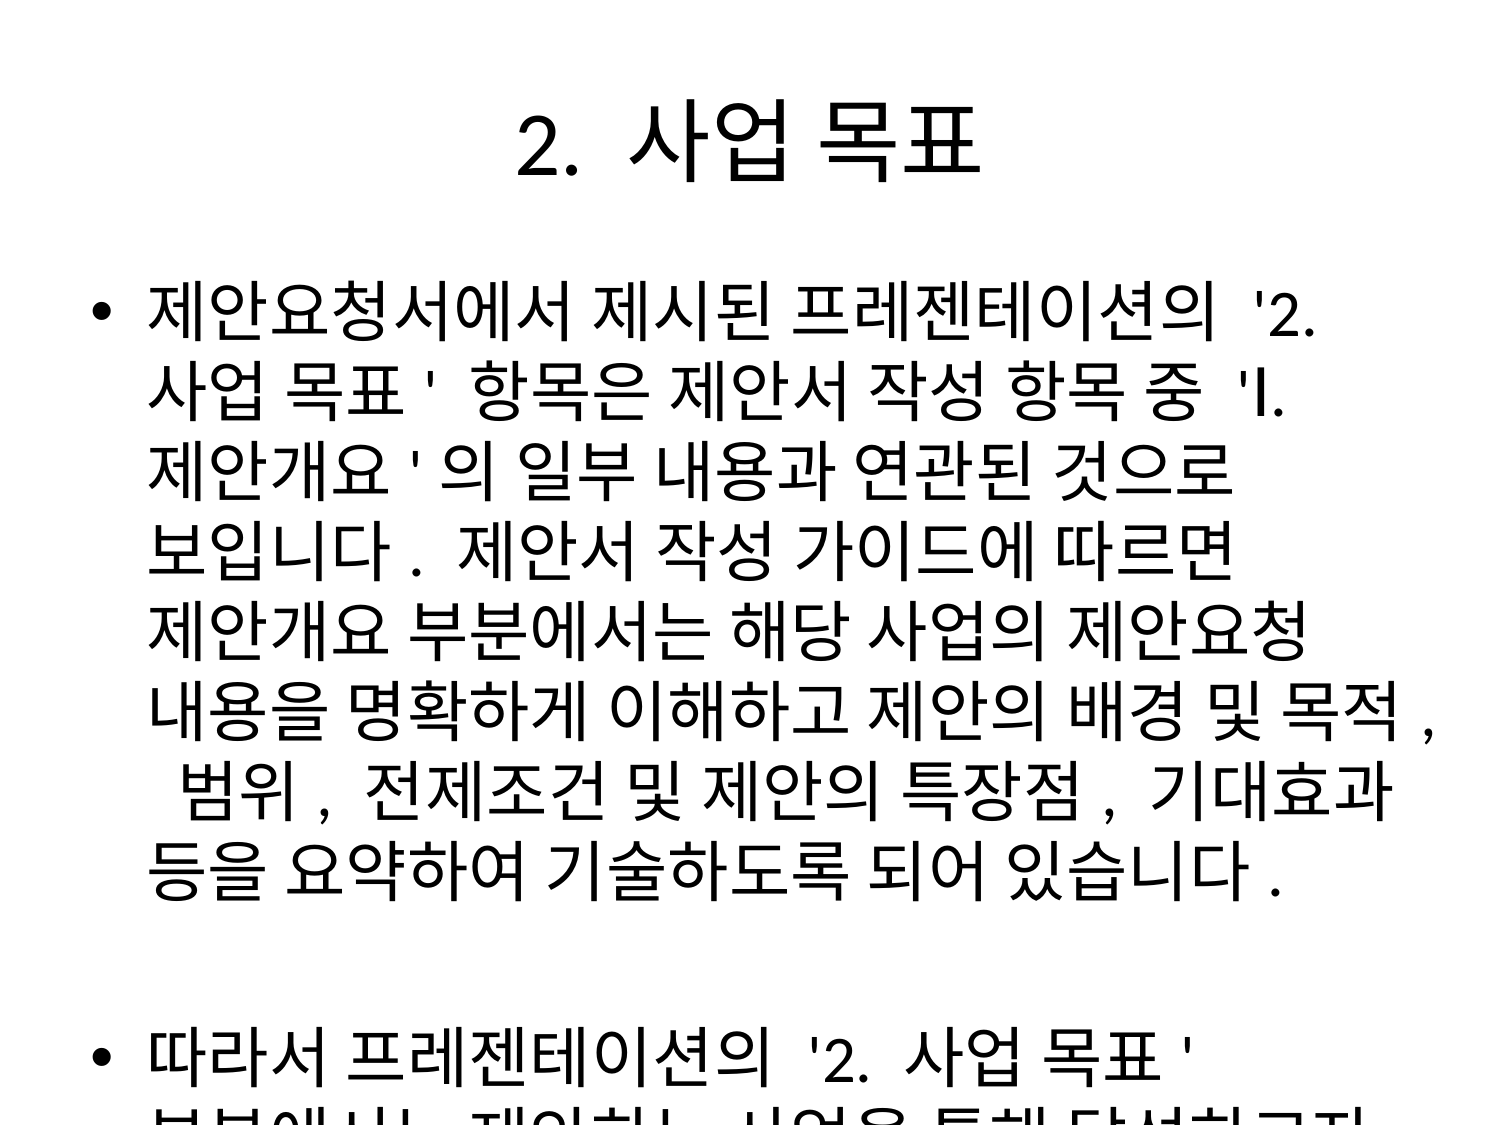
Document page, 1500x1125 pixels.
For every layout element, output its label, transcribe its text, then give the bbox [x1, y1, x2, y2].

list 제안요청서에서 제시된 프레젠테이션의 '2. 사업 목표' 항목은 제안서 작성 항목 중 'Ⅰ. 제안개요'의 일부 내용과 연관된 것으로 보입니다. 제안서 작성 가이드에 따르면 제안개요 부분에서는 해당 사업의 제안요청 내용을 명확하게 이해하고 제안의 배경 및 목적, 범위, 전제조건 및 제안의 특장점, 기대효과 등을 요약하여 기술하도록 되어 있습니다. 따라서 프레젠테이션의 '2. 사업 목표' 부분에서는 제안하는 사업을 통해 달성하고자 하는 구체적인 목표를 제시해야 할 것입니다. 예를 들어 어떤 시스템을 구축하거나 서비스를 개발하여 발주처가 직면한 문제를 해결하거나 업무 효율성을 높이는 것 등이 사업 목표가 될 수 있을 것입니다. 제안요청서의 내용을 잘 분석하여 발주처가 요구하는 바를 정확히 파악하고, 이를 달성하기 위한 구체적이고 현실적인 목표를 제시하는 것이 중요합니다. 또한 그 목표의 달성을 통해 기대되는 효과도 함께 언급하면 좋을 것 같습니다. [75, 262, 1425, 1005]
title 2. 사업 목표 [75, 45, 1425, 233]
